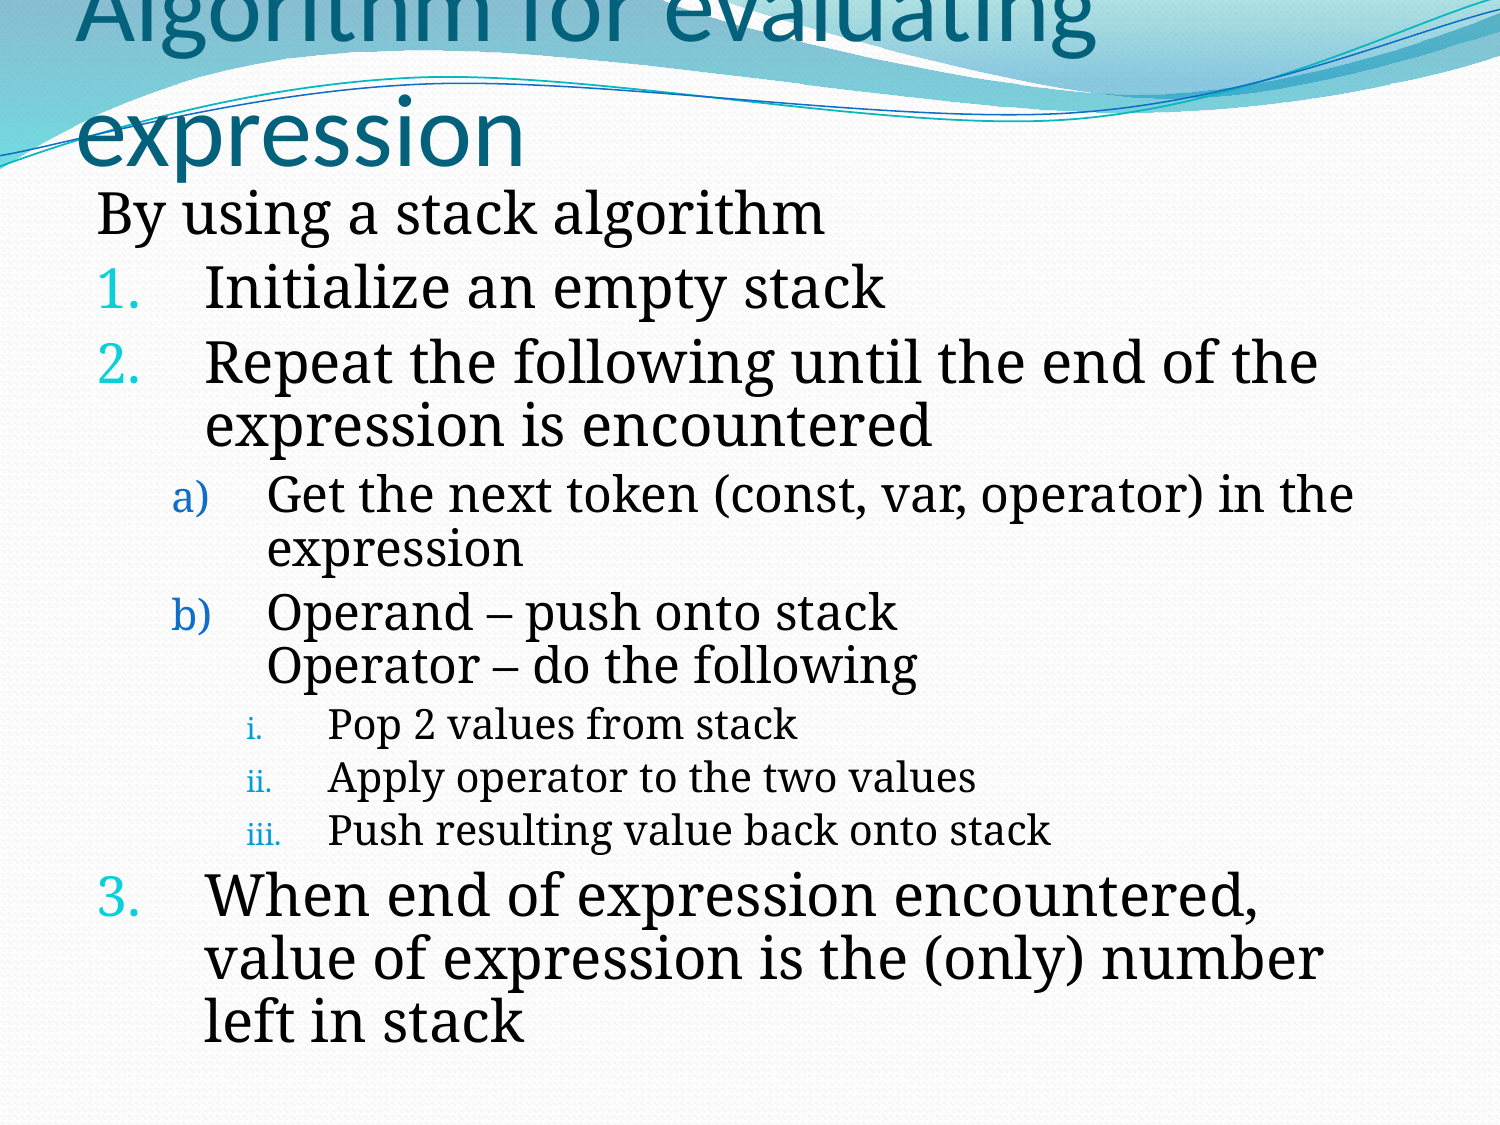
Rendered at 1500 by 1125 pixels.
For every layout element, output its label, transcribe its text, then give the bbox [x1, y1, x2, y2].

text_box By using a stack algorithm Initialize an empty stack Repeat the following until the end of the expression is encountered Get the next token (const, var, operator) in the expression Operand – push onto stack Operator – do the following Pop 2 values from stack Apply operator to the two values Push resulting value back onto stack When end of expression encountered, value of expression is the (only) number left in stack [81, 176, 1432, 1039]
title Algorithm for evaluating expression [74, 0, 1426, 188]
